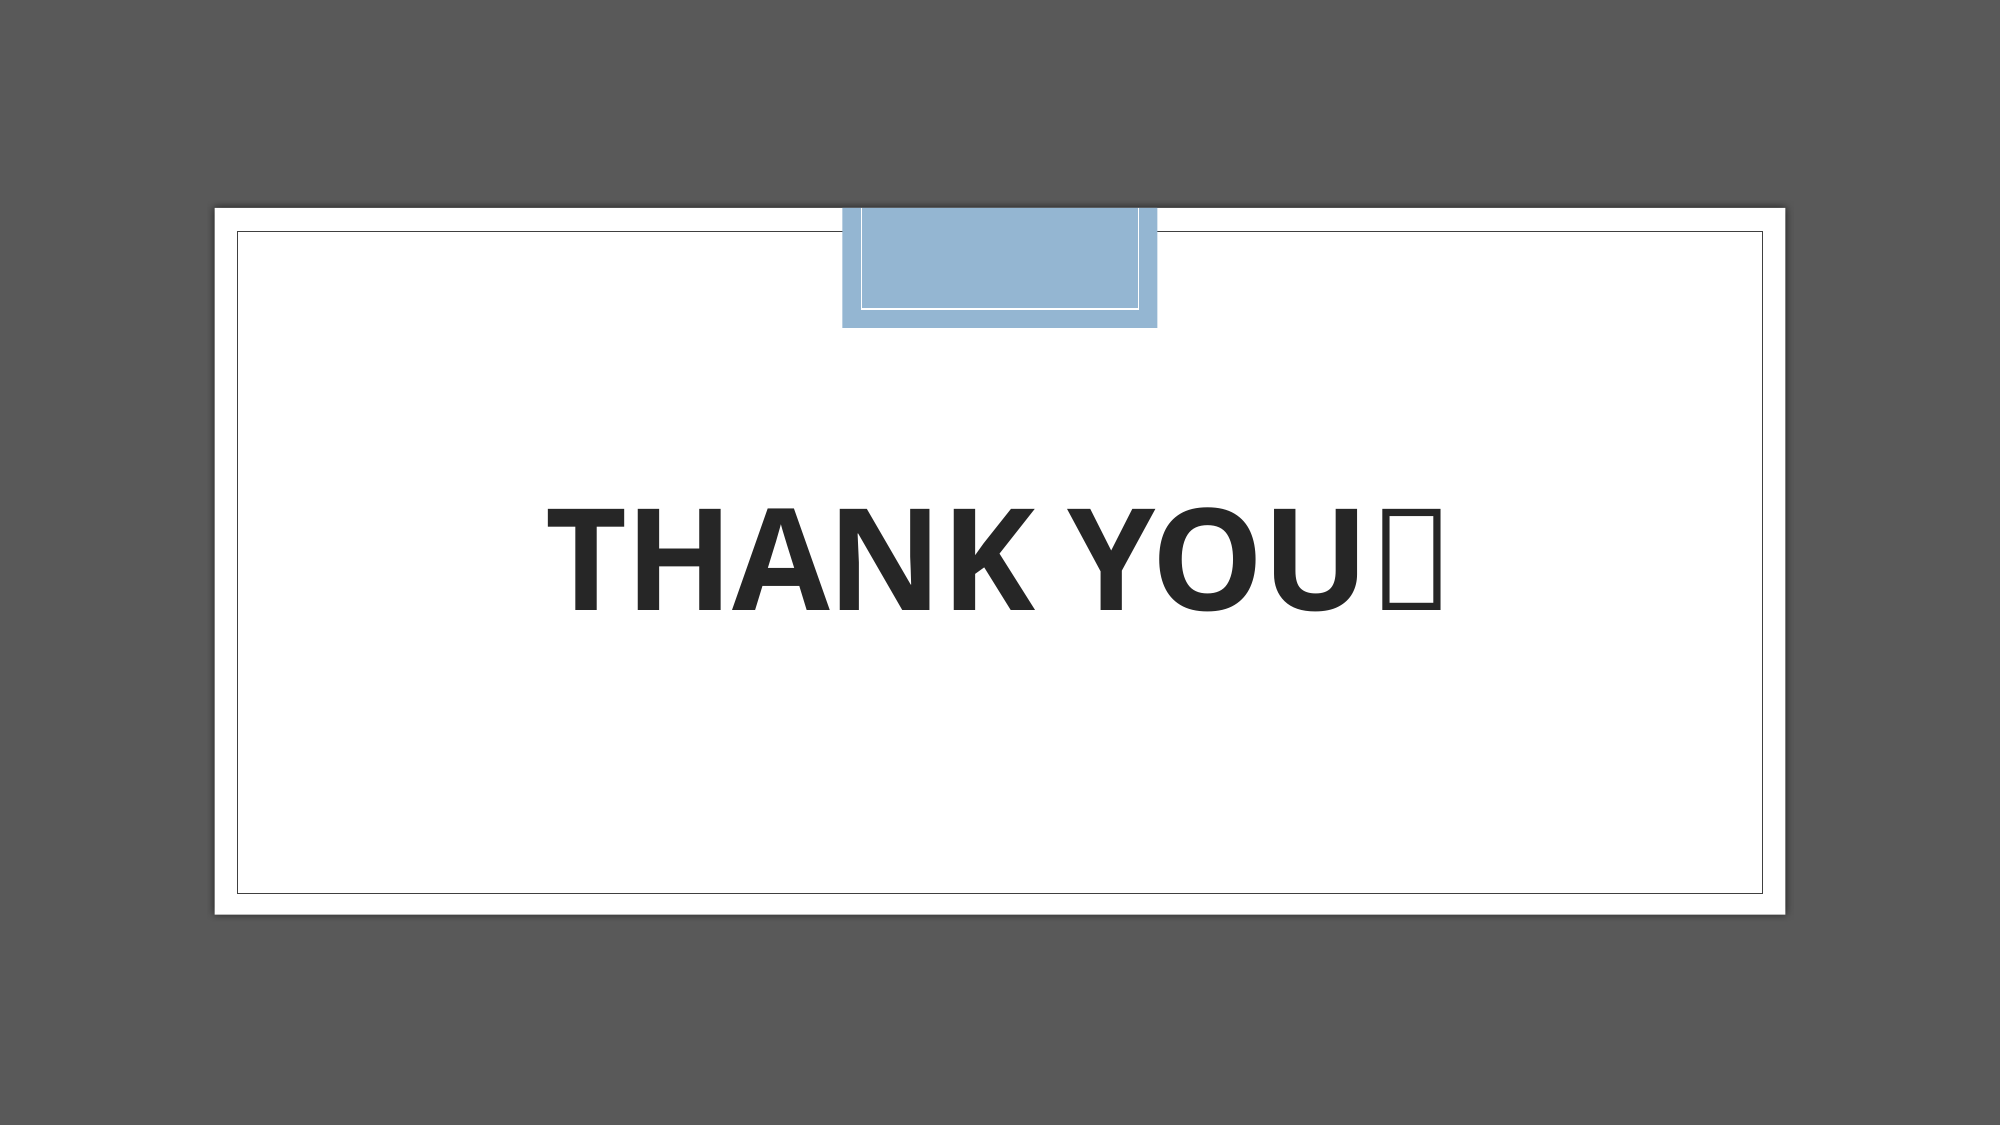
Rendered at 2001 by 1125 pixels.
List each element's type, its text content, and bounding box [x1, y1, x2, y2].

title THANK YOU [267, 368, 1733, 769]
